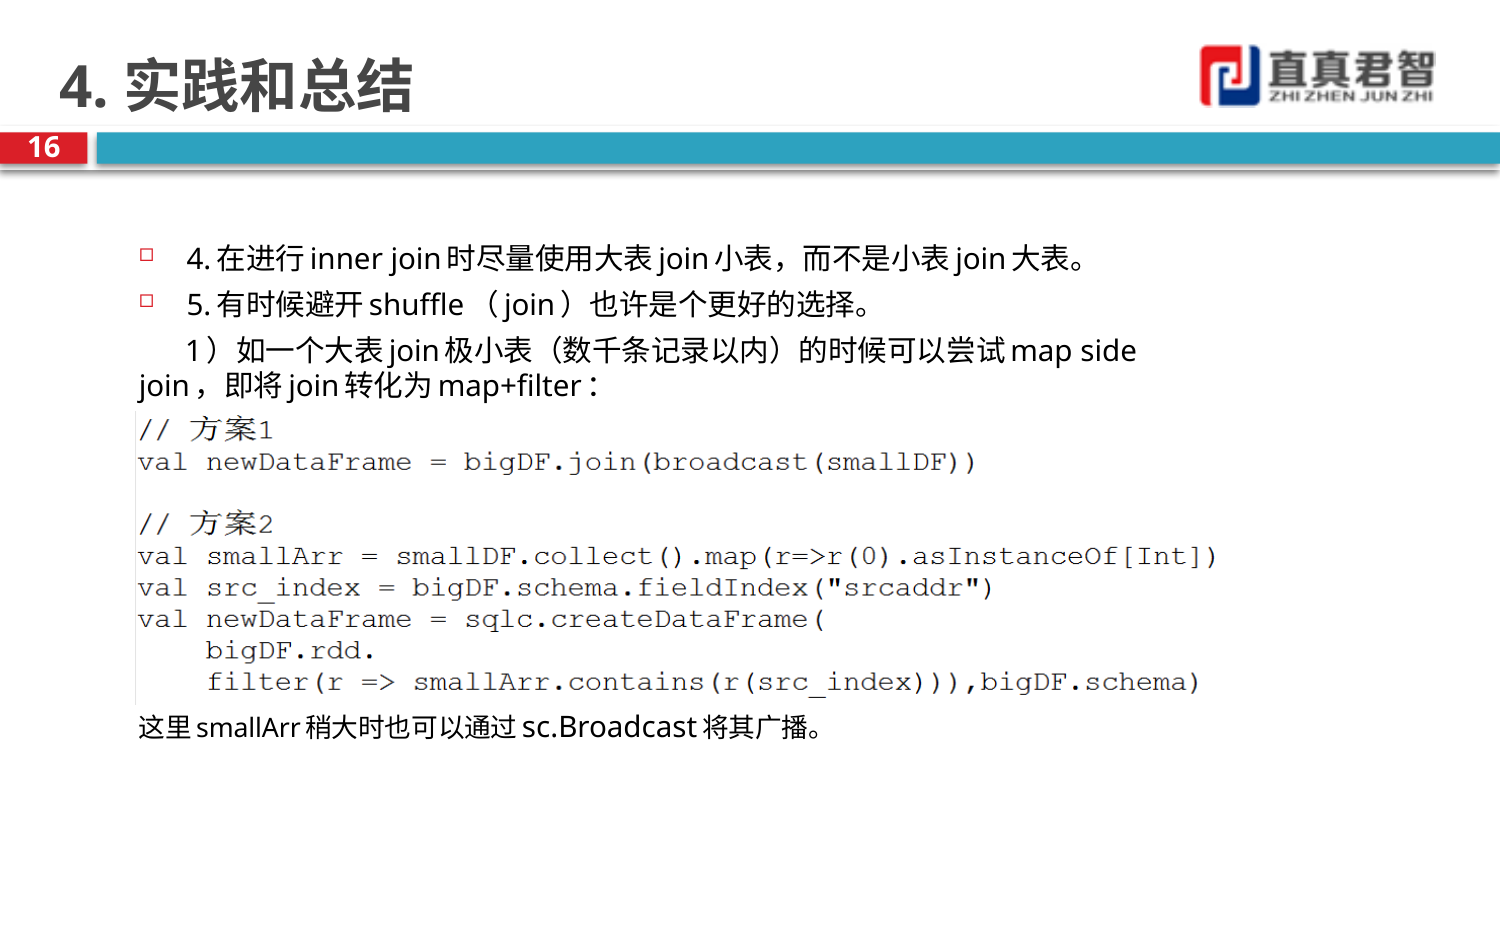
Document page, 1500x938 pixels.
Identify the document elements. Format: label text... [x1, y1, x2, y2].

text_box 4.在进行inner join时尽量使用大表join小表，而不是小表join大表。 5.有时候避开shuffle（join）也许是个更好的选择。 1）如一个大表join极小表（数千条记录以内）的时候可以尝试map side join，即将join转化为map+filter： 这里smallArr稍大时也可以通过sc.Broadcast将其广播。 [123, 232, 1211, 757]
title 4.实践和总结 [44, 19, 1144, 127]
picture [135, 411, 1226, 706]
picture [1198, 43, 1436, 108]
slide_number 16 [0, 131, 88, 165]
